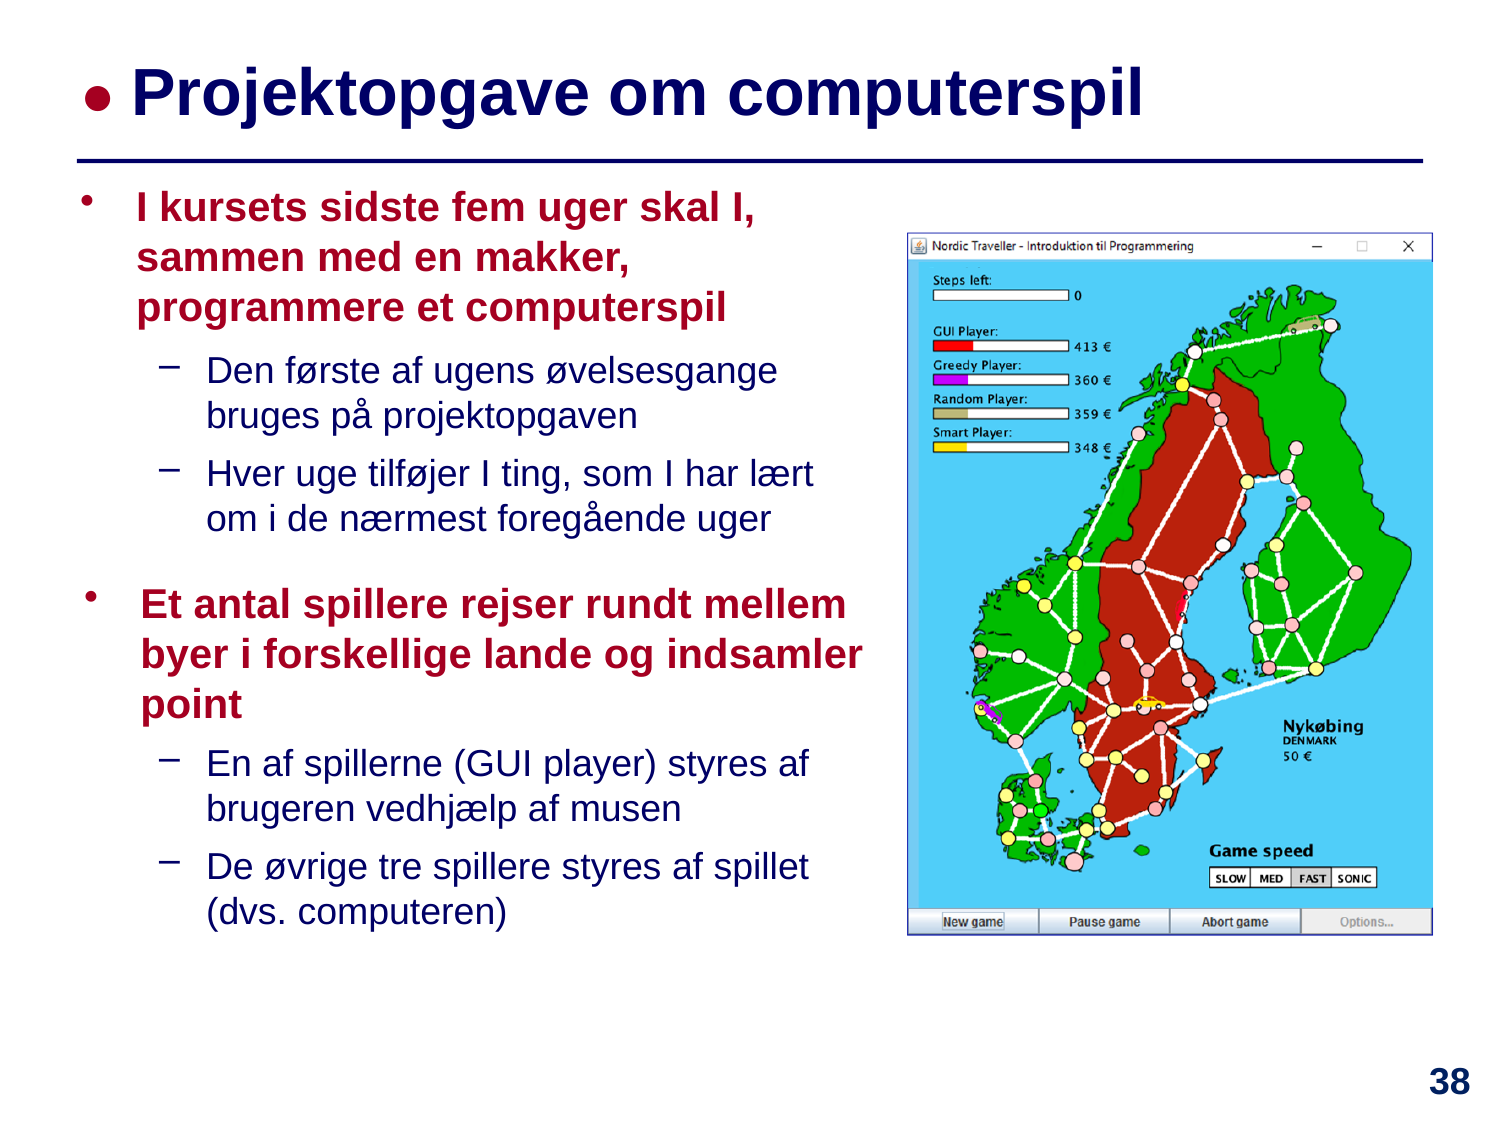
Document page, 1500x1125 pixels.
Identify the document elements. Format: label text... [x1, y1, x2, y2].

text_box I kursets sidste fem uger skal I, sammen med en makker, programmere et computerspil [64, 172, 833, 291]
slide_number 38 [1399, 1050, 1500, 1125]
text_box ● Projektopgave om computerspil [64, 32, 1471, 145]
text_box Den første af ugens øvelsesgange bruges på projektopgaven Hver uge tilføjer I ting, som I har lært om i de nærmest foregående uger Et antal spillere rejser rundt mellem byer i forskellige lande og indsamler point En af spillerne (GUI player) styres af brugeren vedhjælp af musen De øvrige tre spillere styres af spillet (dvs. computeren) [69, 338, 885, 965]
picture [903, 228, 1440, 937]
